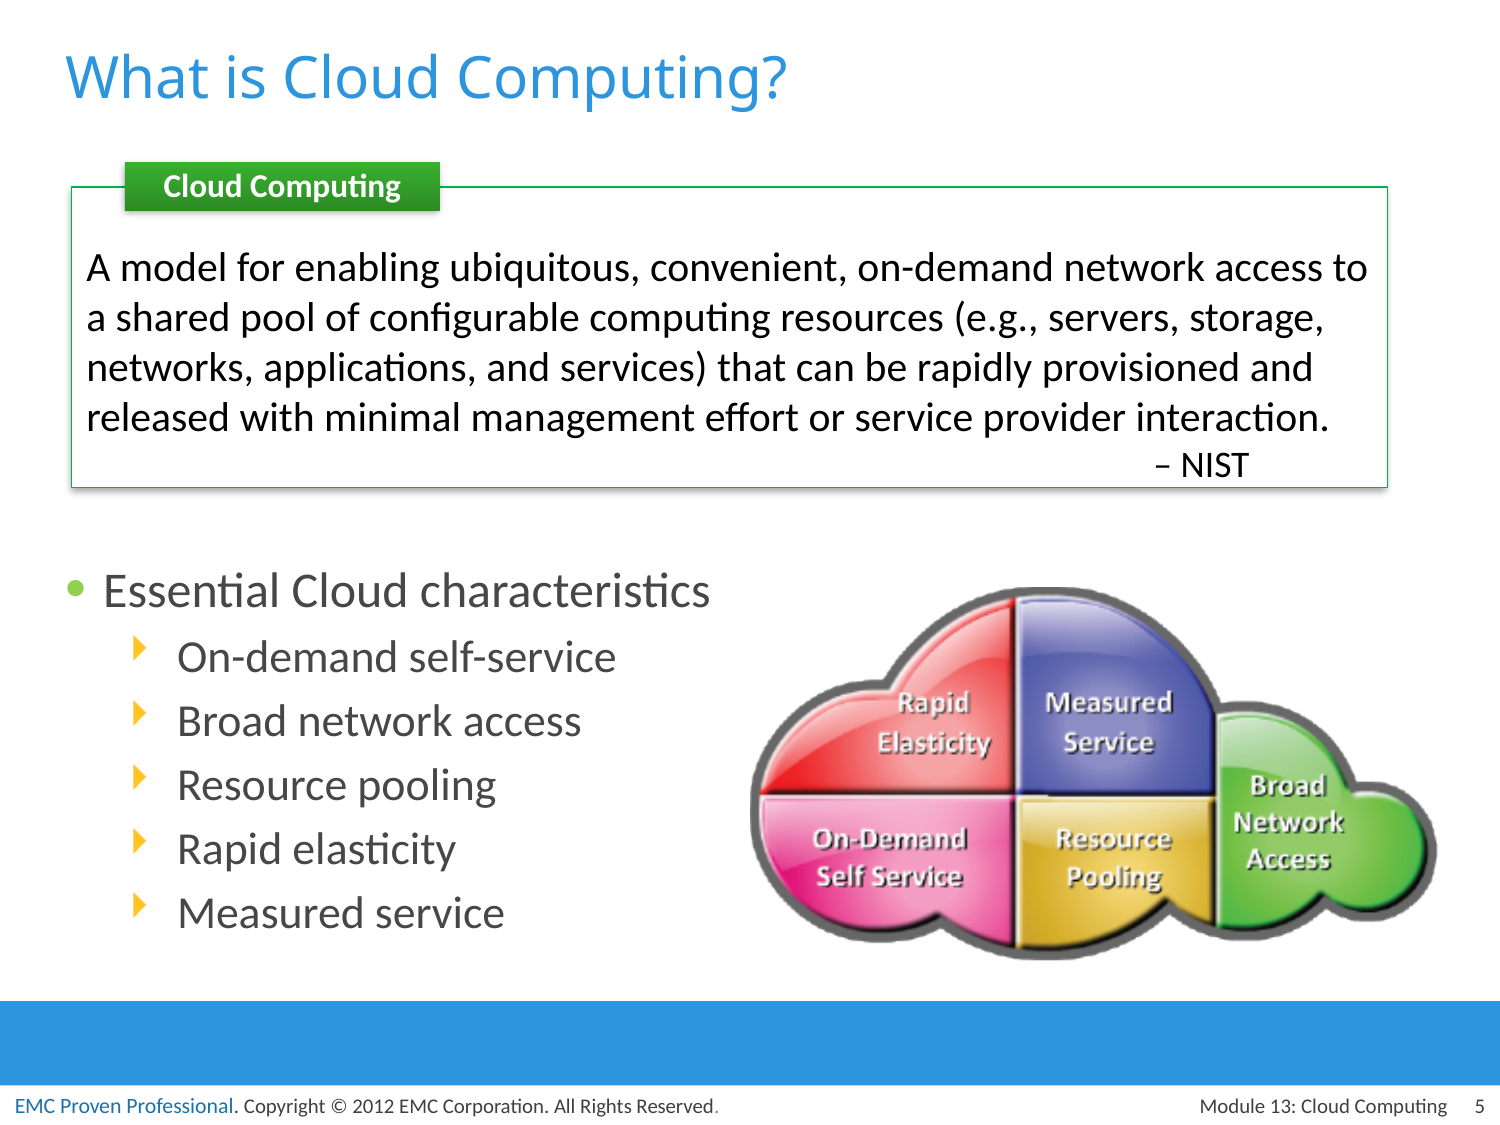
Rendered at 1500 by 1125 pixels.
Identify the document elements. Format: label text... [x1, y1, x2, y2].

title What is Cloud Computing? [49, 12, 1438, 138]
footer Module 13: Cloud Computing [812, 1087, 1425, 1125]
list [749, 587, 1441, 963]
text_box A model for enabling ubiquitous, convenient, on-demand network access to a shared pool of configurable computing resources (e.g., servers, storage, networks, applications, and services) that can be rapidly provisioned and released with minimal management effort or service provider interaction. – NIST [71, 186, 1388, 488]
list Essential Cloud characteristics On-demand self-service Broad network access Resource pooling Rapid elasticity Measured service [49, 549, 738, 963]
text_box Cloud Computing [124, 162, 440, 211]
slide_number 5 [1425, 1087, 1500, 1125]
